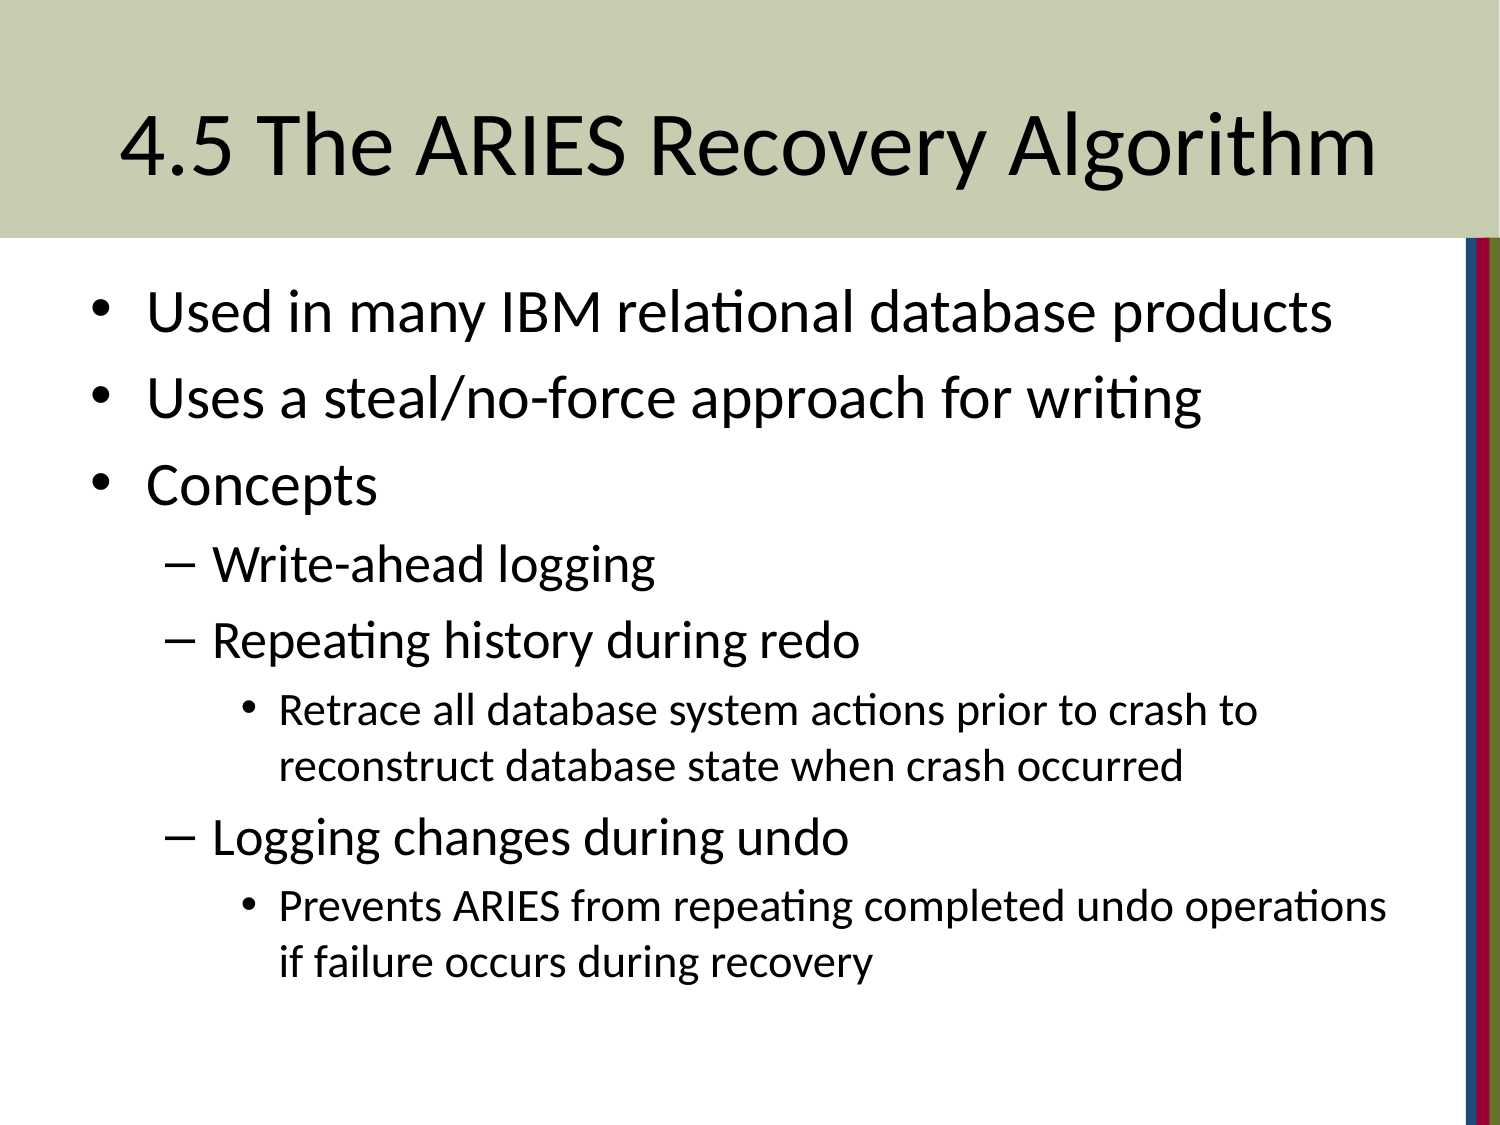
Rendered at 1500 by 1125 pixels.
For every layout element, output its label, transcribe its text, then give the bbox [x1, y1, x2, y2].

list Used in many IBM relational database products Uses a steal/no-force approach for writing Concepts Write-ahead logging Repeating history during redo Retrace all database system actions prior to crash to reconstruct database state when crash occurred Logging changes during undo Prevents ARIES from repeating completed undo operations if failure occurs during recovery [75, 262, 1425, 1005]
title 4.5 The ARIES Recovery Algorithm [75, 45, 1425, 233]
